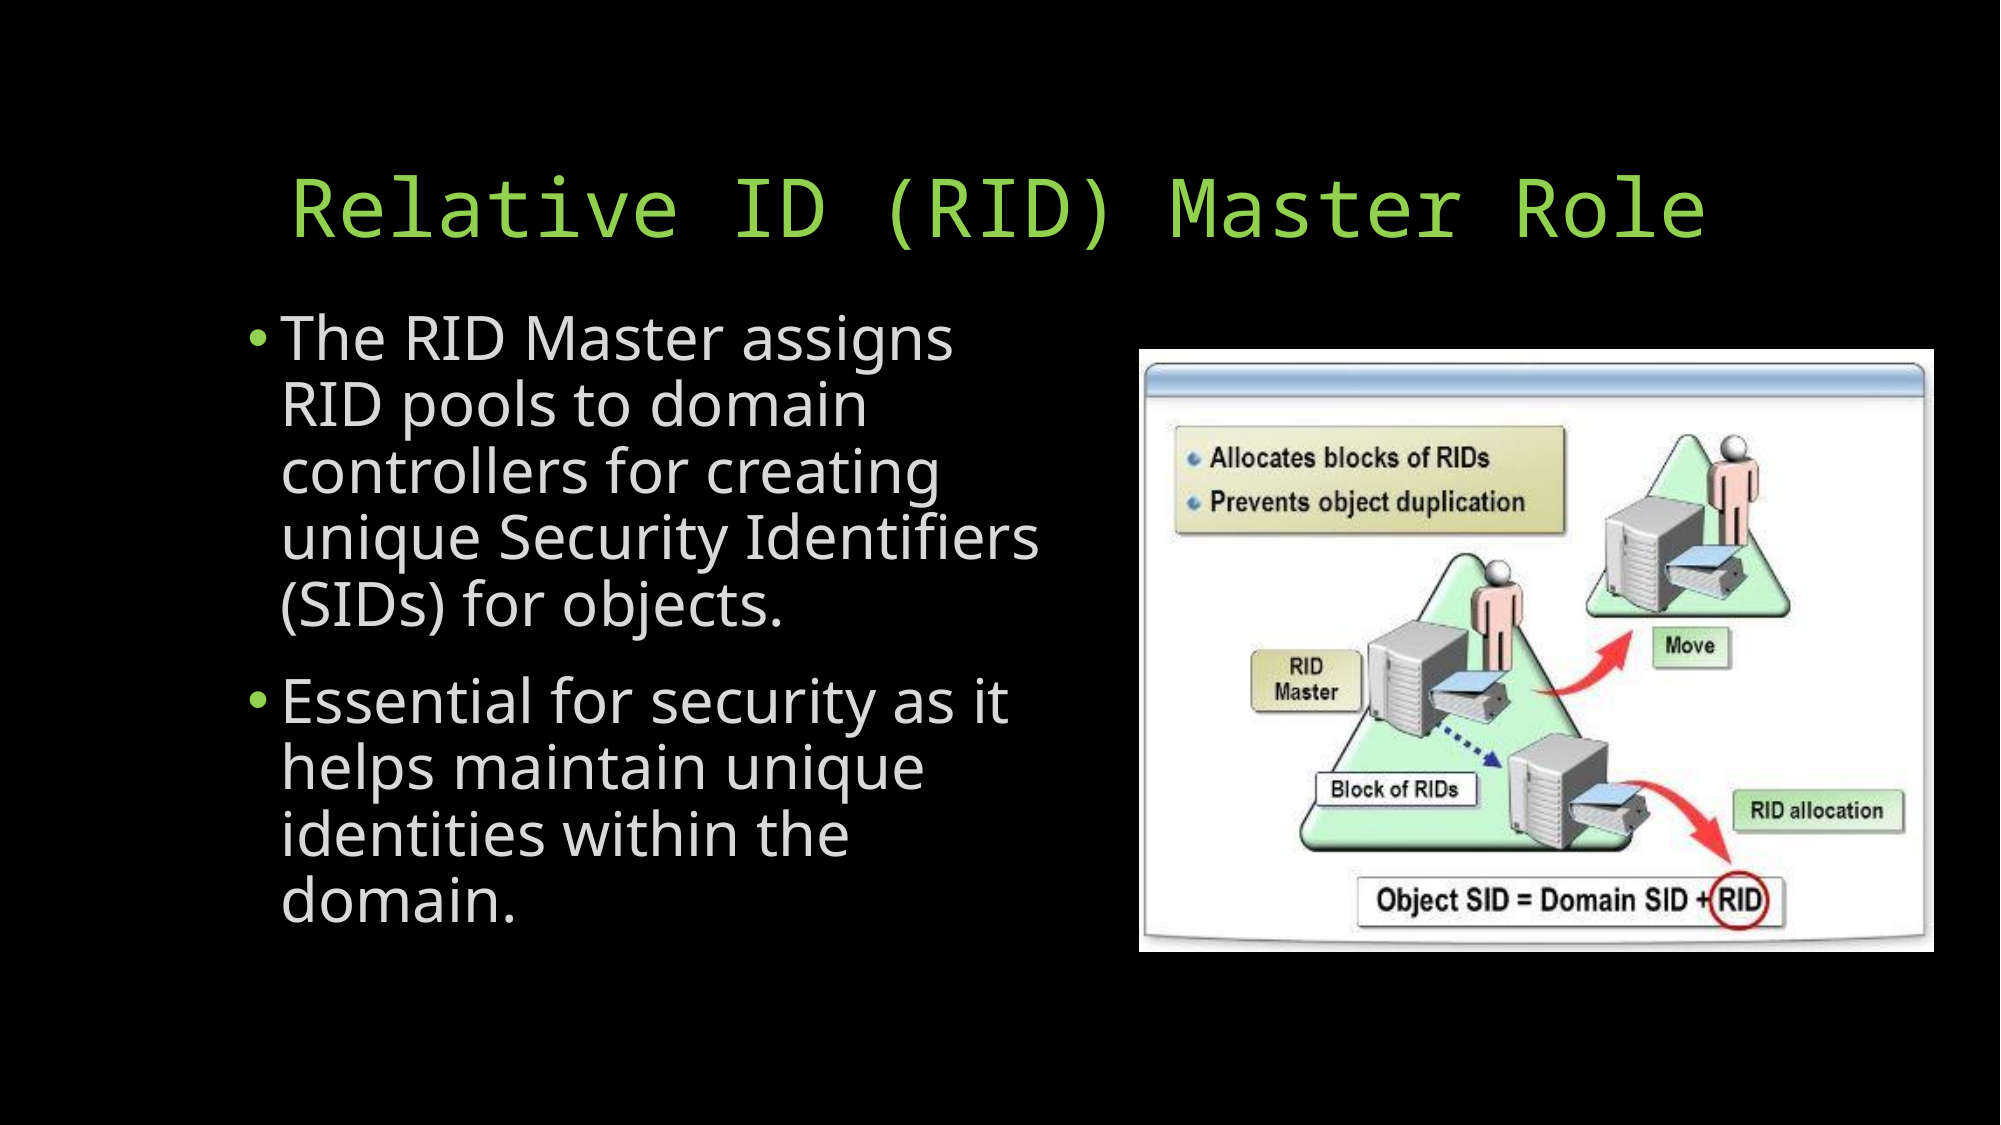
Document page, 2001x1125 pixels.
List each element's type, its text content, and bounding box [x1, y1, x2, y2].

title Relative ID (RID) Master Role [249, 75, 1750, 263]
list The RID Master assigns RID pools to domain controllers for creating unique Security Identifiers (SIDs) for objects. Essential for security as it helps maintain unique identities within the domain. [232, 299, 1071, 1000]
picture [1139, 349, 1934, 952]
